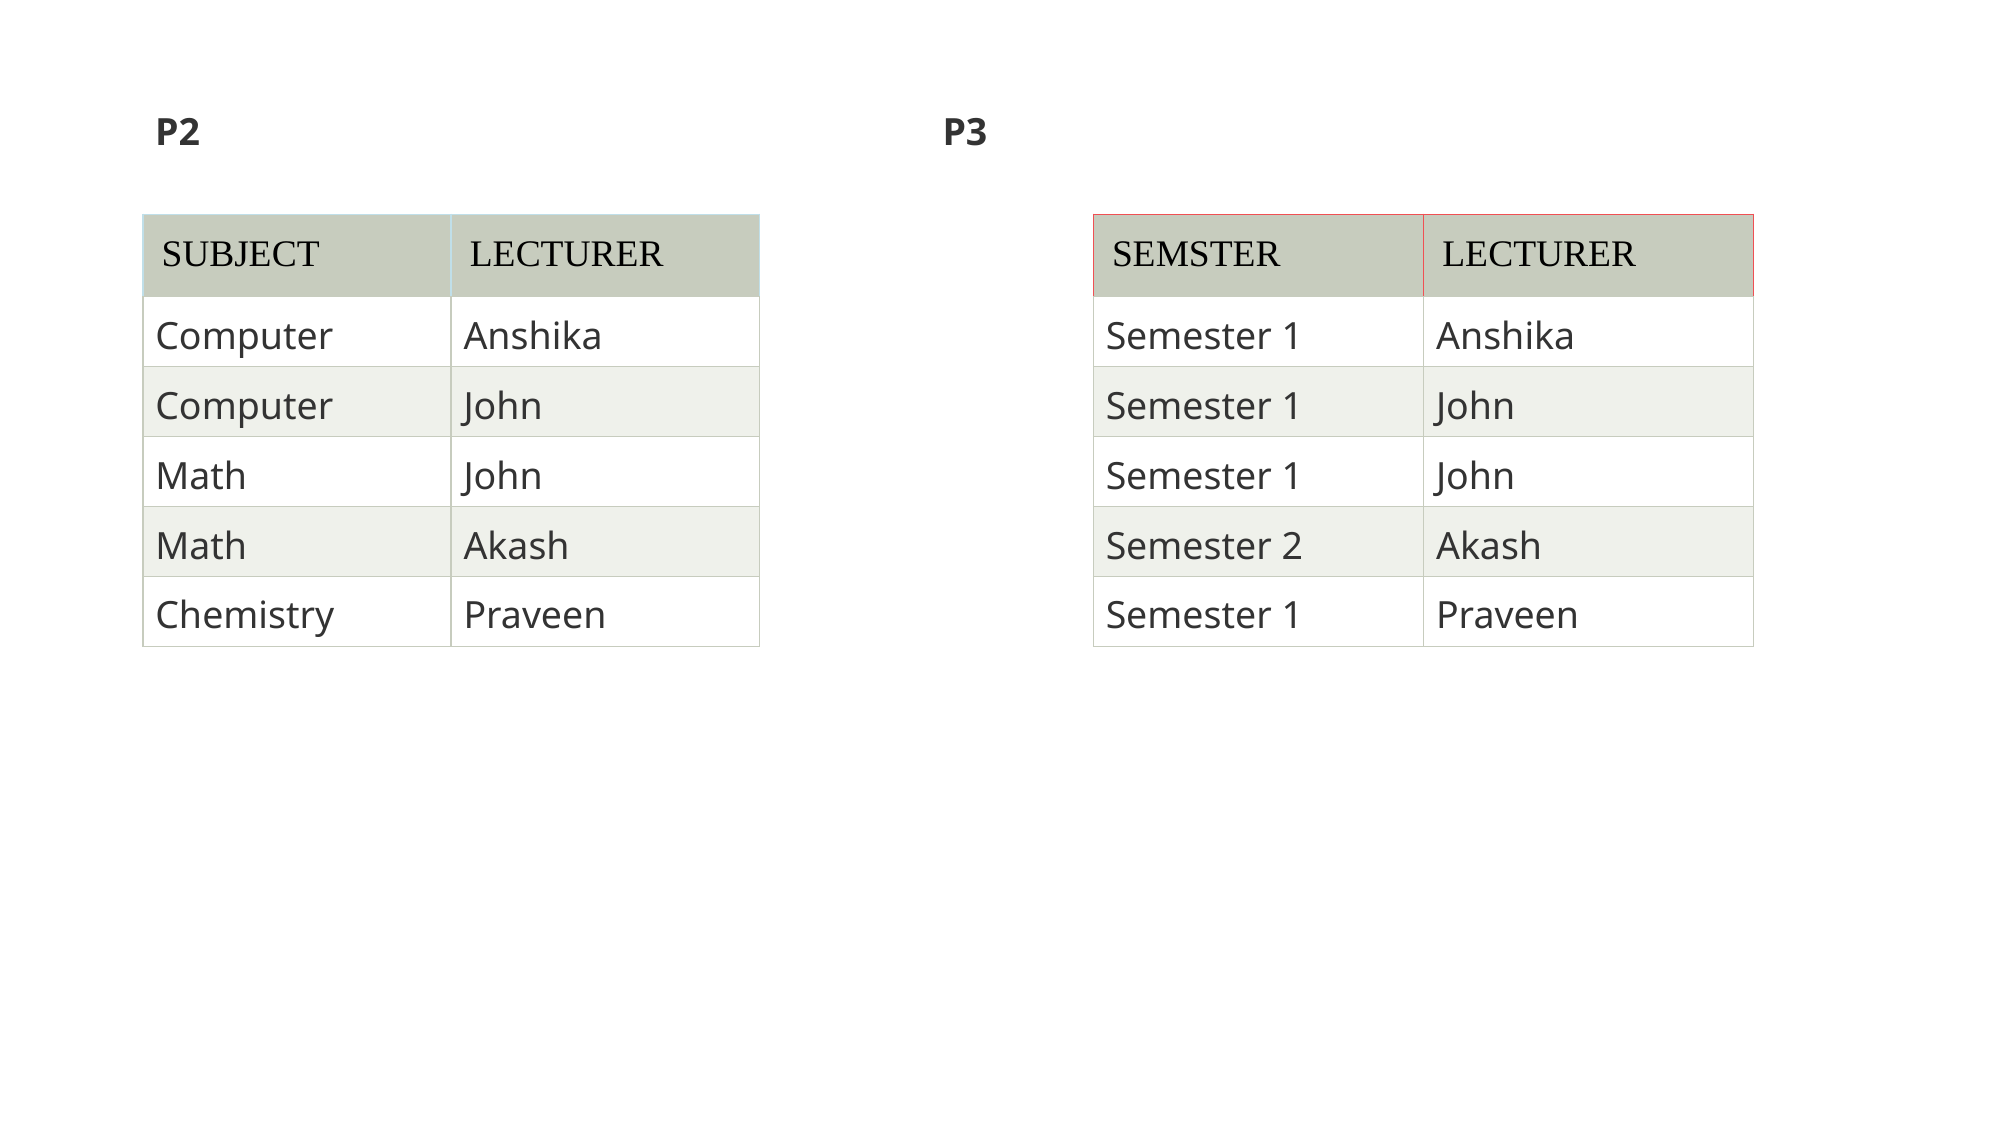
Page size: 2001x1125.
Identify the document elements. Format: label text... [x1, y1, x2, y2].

table_cell Praveen [452, 577, 759, 646]
table_cell Akash [452, 507, 759, 576]
table_cell Semester 1 [1094, 297, 1423, 366]
table_cell John [1424, 437, 1753, 506]
table_cell John [1424, 367, 1753, 436]
table_header LECTURER [452, 215, 759, 296]
table_header SEMSTER [1094, 215, 1423, 296]
table_cell Semester 1 [1094, 437, 1423, 506]
table_cell Chemistry [144, 577, 450, 646]
table_cell Akash [1424, 507, 1753, 576]
table_cell John [452, 367, 759, 436]
table_cell Math [144, 437, 450, 506]
table_header SUBJECT [144, 215, 450, 296]
table_cell Semester 1 [1094, 577, 1423, 646]
table_cell Computer [144, 297, 450, 366]
table_cell Semester 1 [1094, 367, 1423, 436]
table_cell Semester 2 [1094, 507, 1423, 576]
text_box P3 [927, 100, 1003, 161]
table_cell Anshika [452, 297, 759, 366]
table_cell Computer [144, 367, 450, 436]
table_header LECTURER [1424, 215, 1753, 296]
table_cell Anshika [1424, 297, 1753, 366]
table_cell Math [144, 507, 450, 576]
text_box P2 [140, 100, 215, 161]
table_cell John [452, 437, 759, 506]
table_cell Praveen [1424, 577, 1753, 646]
